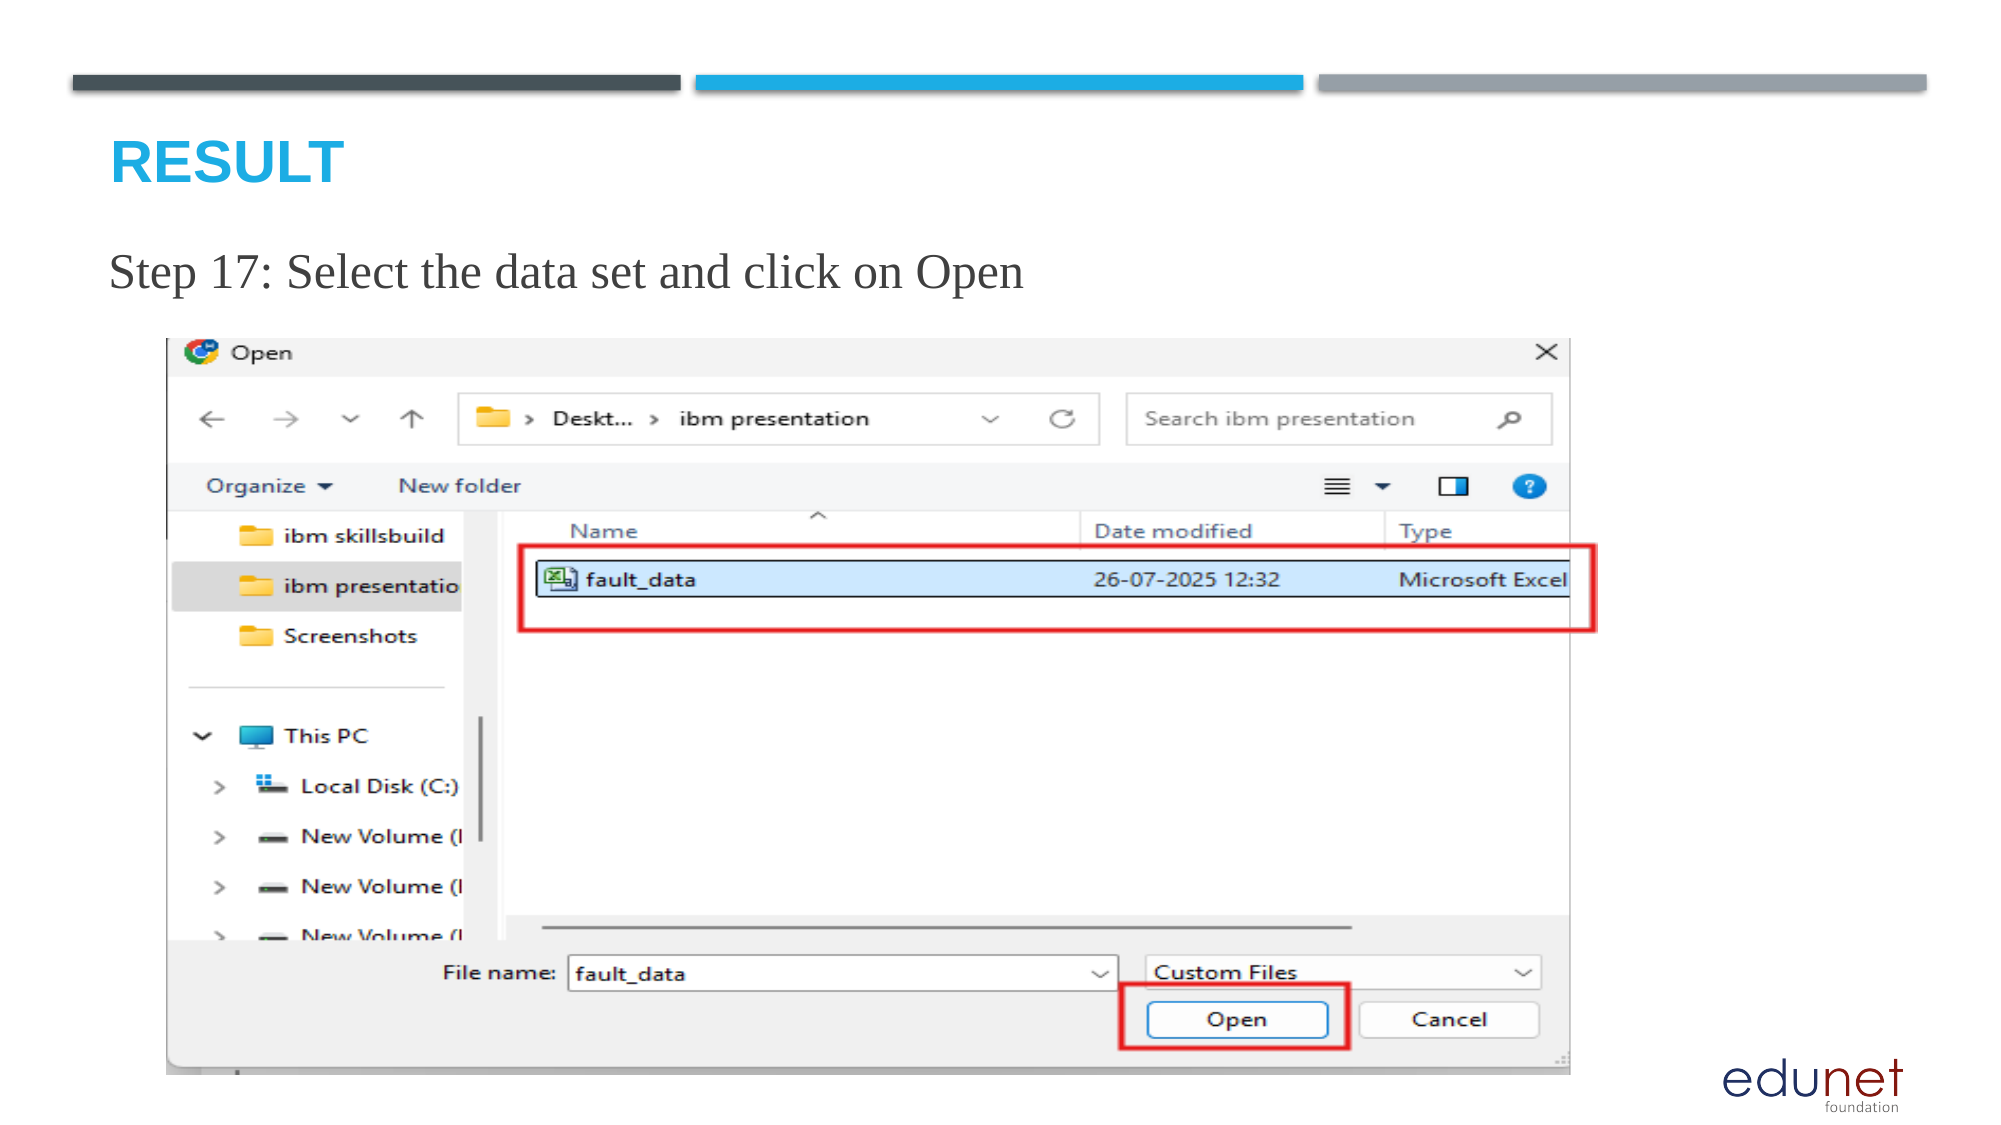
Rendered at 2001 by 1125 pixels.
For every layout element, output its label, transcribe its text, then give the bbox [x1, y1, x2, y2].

title Result [95, 115, 1905, 203]
picture [166, 337, 1599, 1075]
list Step 17: Select the data set and click on Open [93, 217, 1775, 313]
picture [1719, 1056, 1905, 1116]
